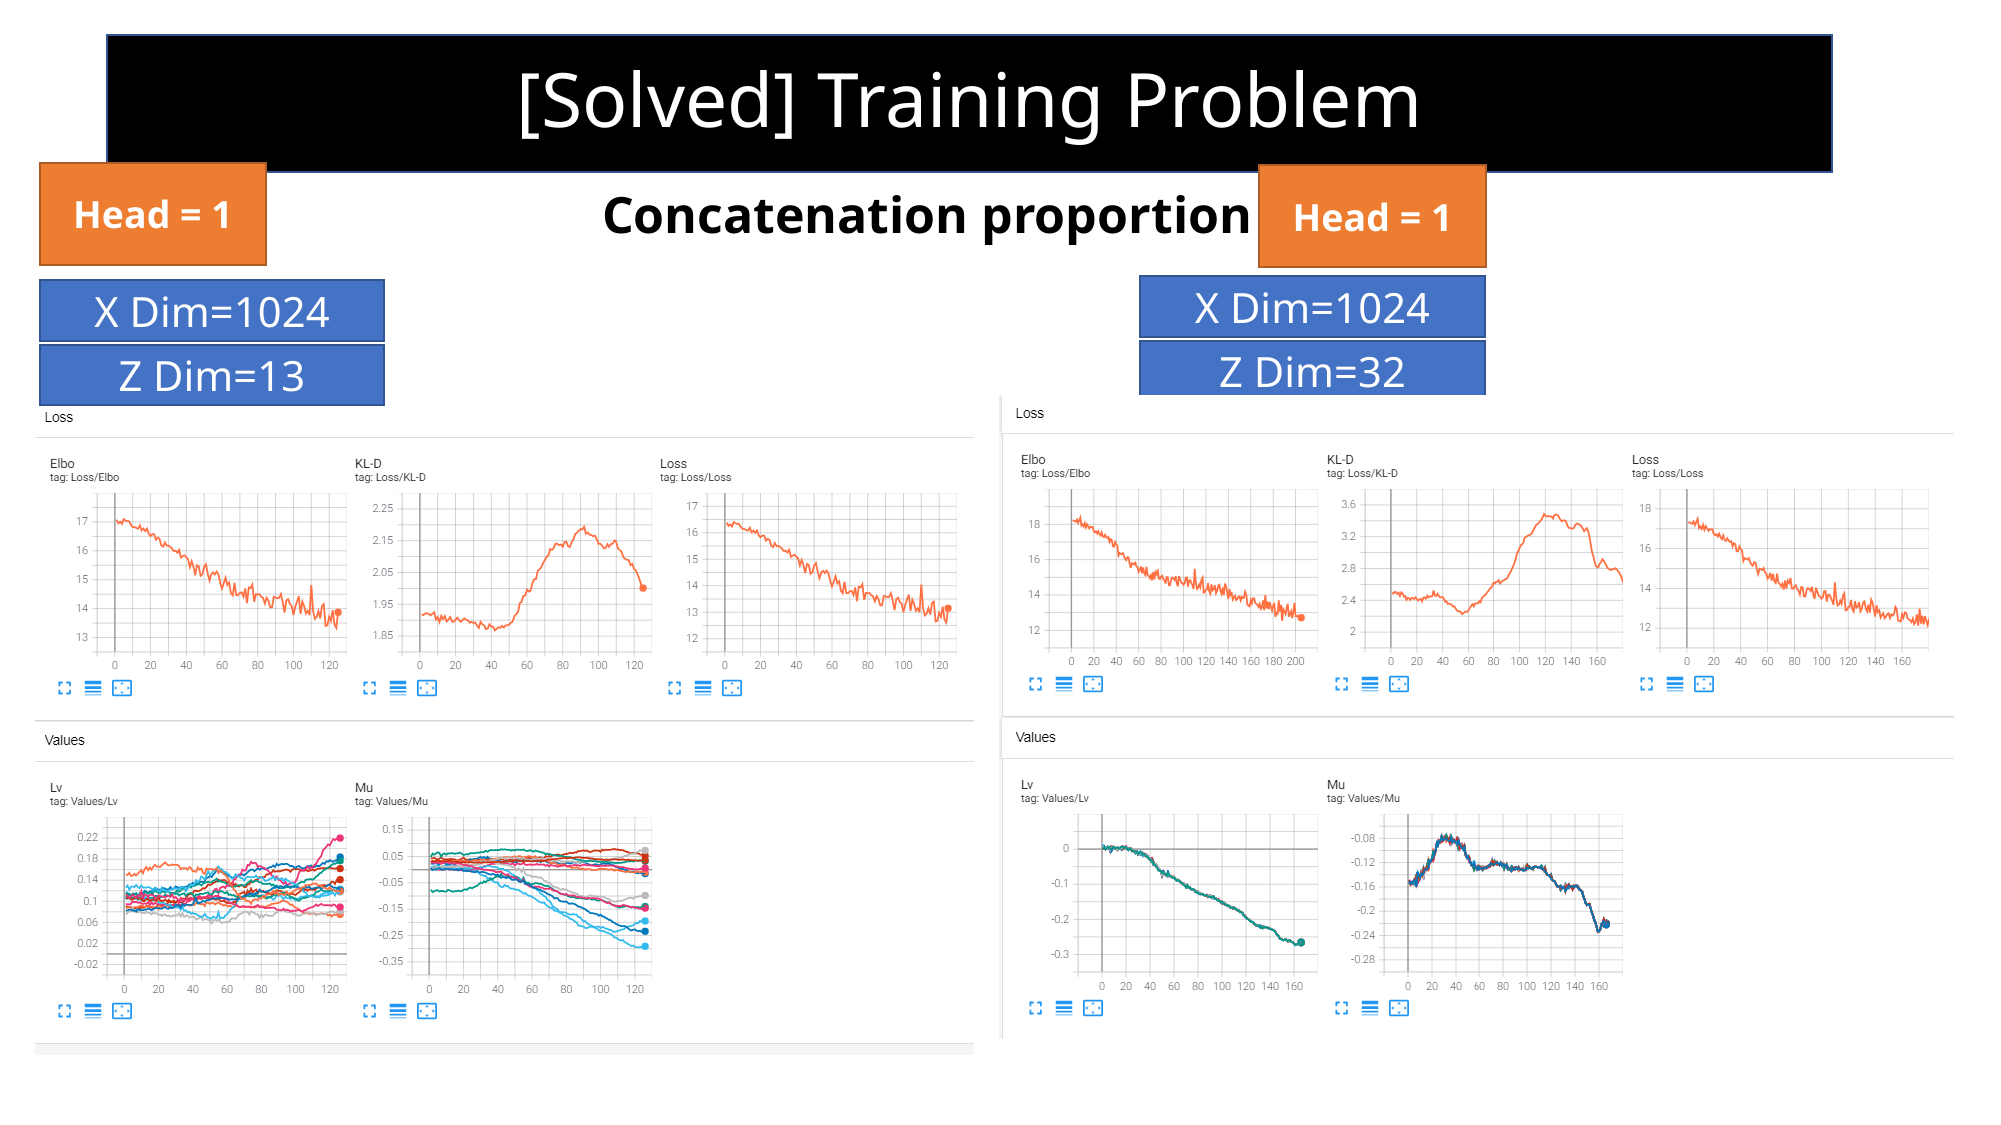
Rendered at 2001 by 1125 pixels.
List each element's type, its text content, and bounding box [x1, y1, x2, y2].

text_box Head = 1 [39, 162, 267, 266]
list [35, 403, 974, 1055]
text_box Concatenation proportion [549, 175, 1258, 251]
text_box Z Dim=13 [39, 344, 385, 403]
text_box X Dim=1024 [39, 279, 385, 342]
text_box Z Dim=32 [1139, 340, 1486, 395]
text_box X Dim=1024 [1139, 275, 1486, 338]
title [Solved] Training Problem [106, 34, 1833, 173]
text_box Head = 1 [1258, 164, 1487, 268]
picture [999, 395, 1954, 1039]
